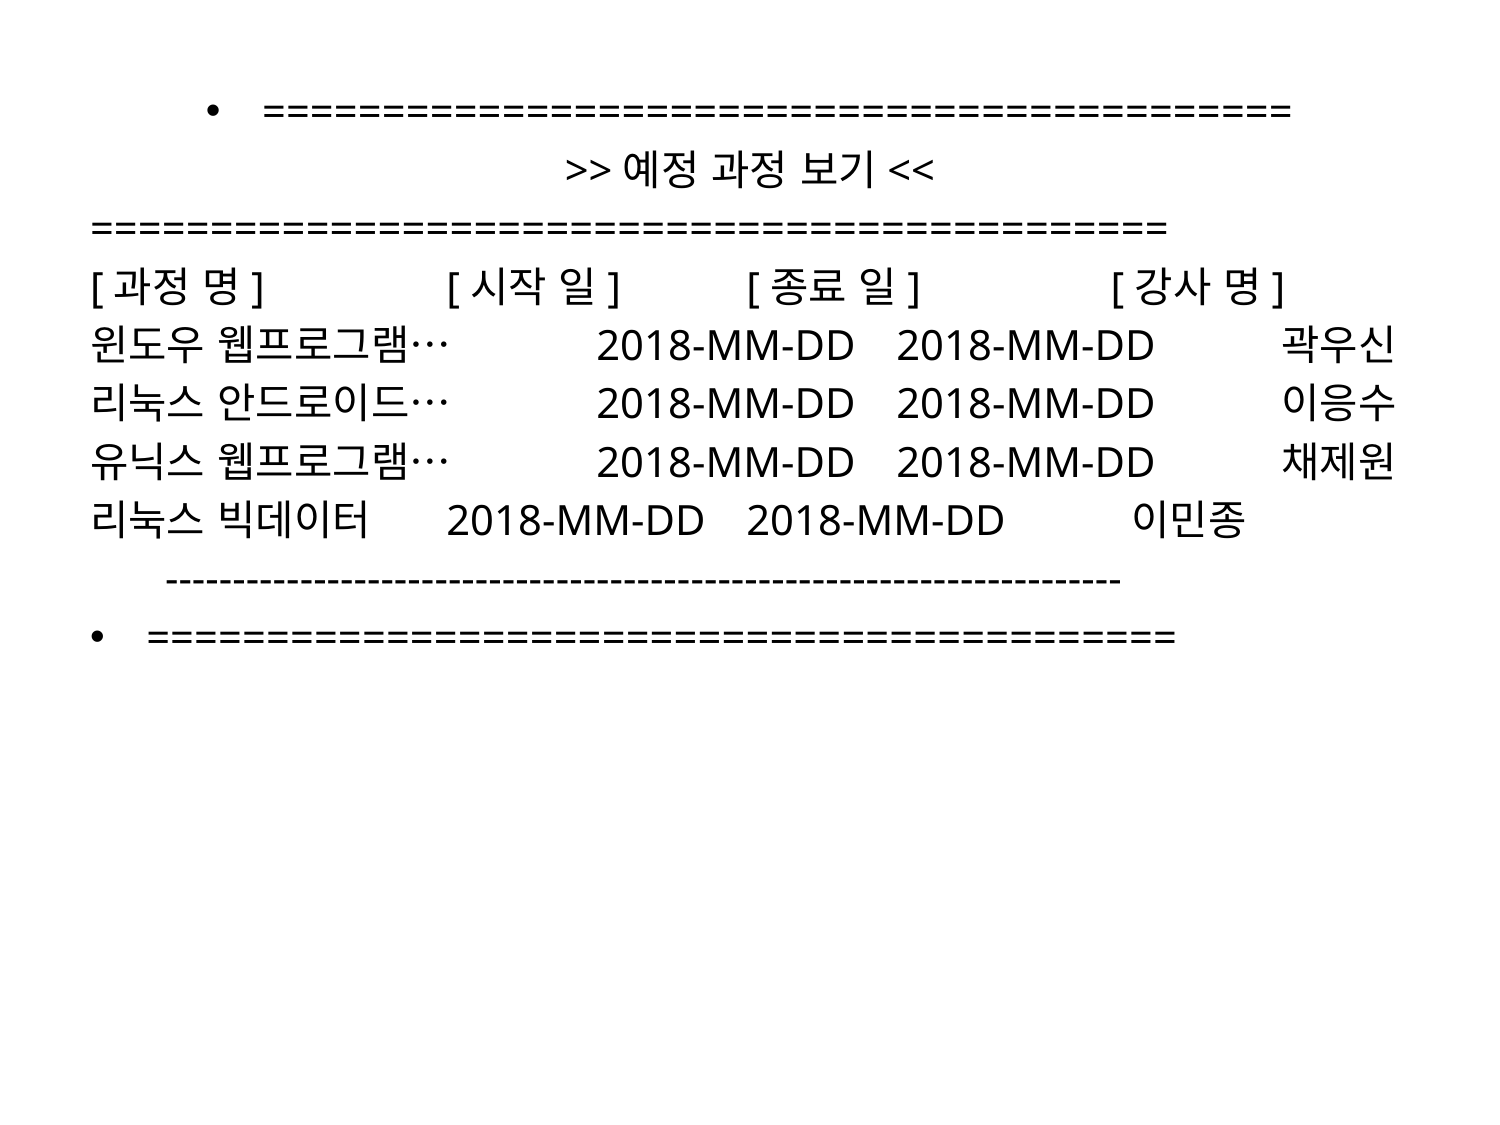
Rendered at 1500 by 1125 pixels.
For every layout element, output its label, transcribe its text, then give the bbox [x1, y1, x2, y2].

list =========================================== >>예정 과정 보기<< ============================================= [과정 명] [시작 일] [종료 일] [강사 명] 윈도우 웹프로그램… 2018-MM-DD 2018-MM-DD 곽우신 리눅스 안드로이드… 2018-MM-DD 2018-MM-DD 이응수 유닉스 웹프로그램… 2018-MM-DD 2018-MM-DD 채제원 리눅스 빅데이터 2018-MM-DD 2018-MM-DD 이민종 ----------------------------------------------------------------------- =========================================== [75, 19, 1425, 1005]
